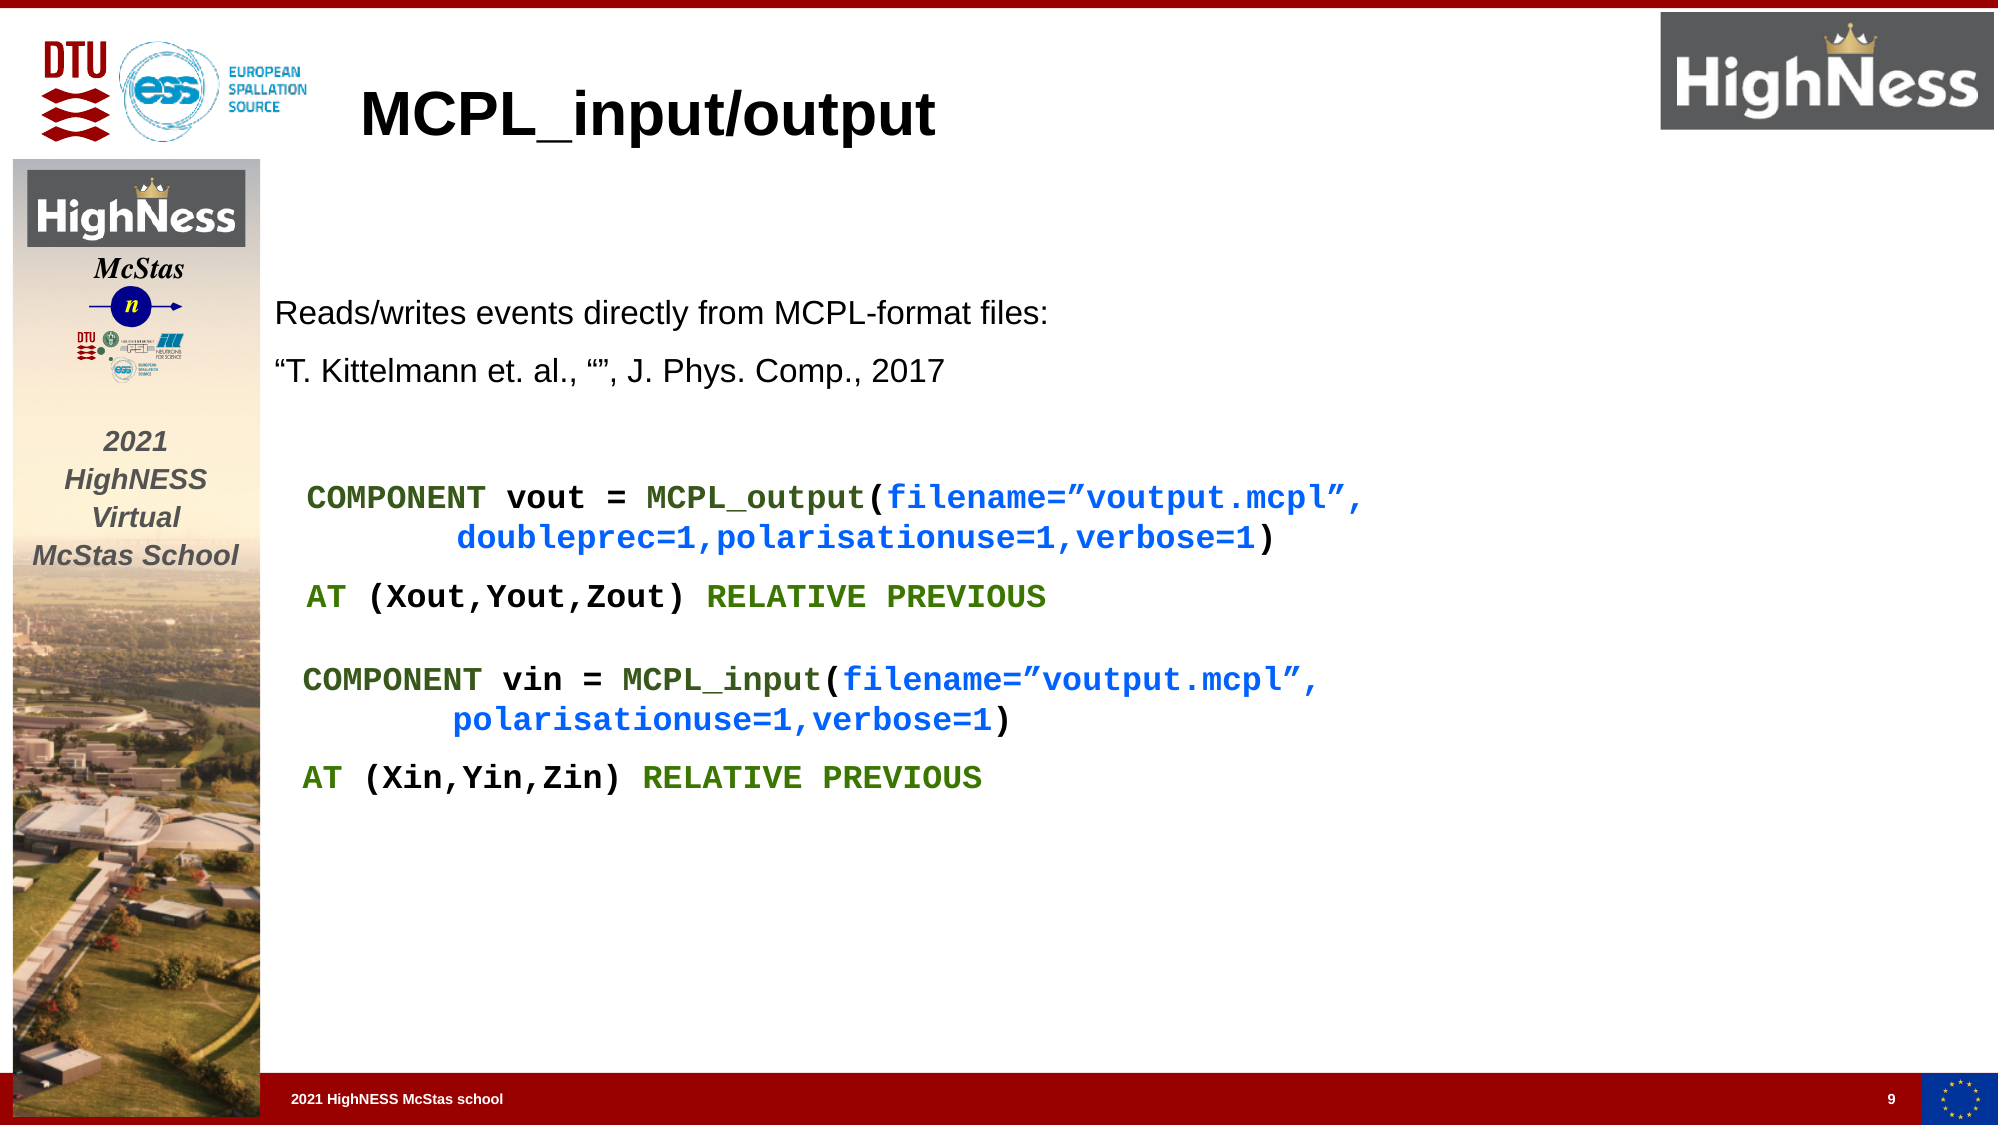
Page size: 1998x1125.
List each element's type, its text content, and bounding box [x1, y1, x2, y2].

text_box Reads/writes events directly from MCPL-format files: “T. Kittelmann et. al., “”, J. Phys. Comp., 2017 [267, 283, 1292, 397]
picture [12, 159, 261, 1117]
slide_number 9 [1886, 1088, 1909, 1110]
picture [1677, 5, 1978, 137]
text_box COMPONENT vin = MCPL_input(filename=”voutput.mcpl”, polarisationuse=1,verbose=1) AT (Xin,Yin,Zin) RELATIVE PREVIOUS [295, 649, 1762, 803]
picture [119, 41, 307, 142]
text_box COMPONENT vout = MCPL_output(filename=”voutput.mcpl”, doubleprec=1,polarisationuse=1,verbose=1) AT (Xout,Yout,Zout) RELATIVE PREVIOUS [299, 467, 1766, 622]
text_box MCPL_input/output [360, 72, 1889, 148]
picture [1921, 1073, 1998, 1125]
